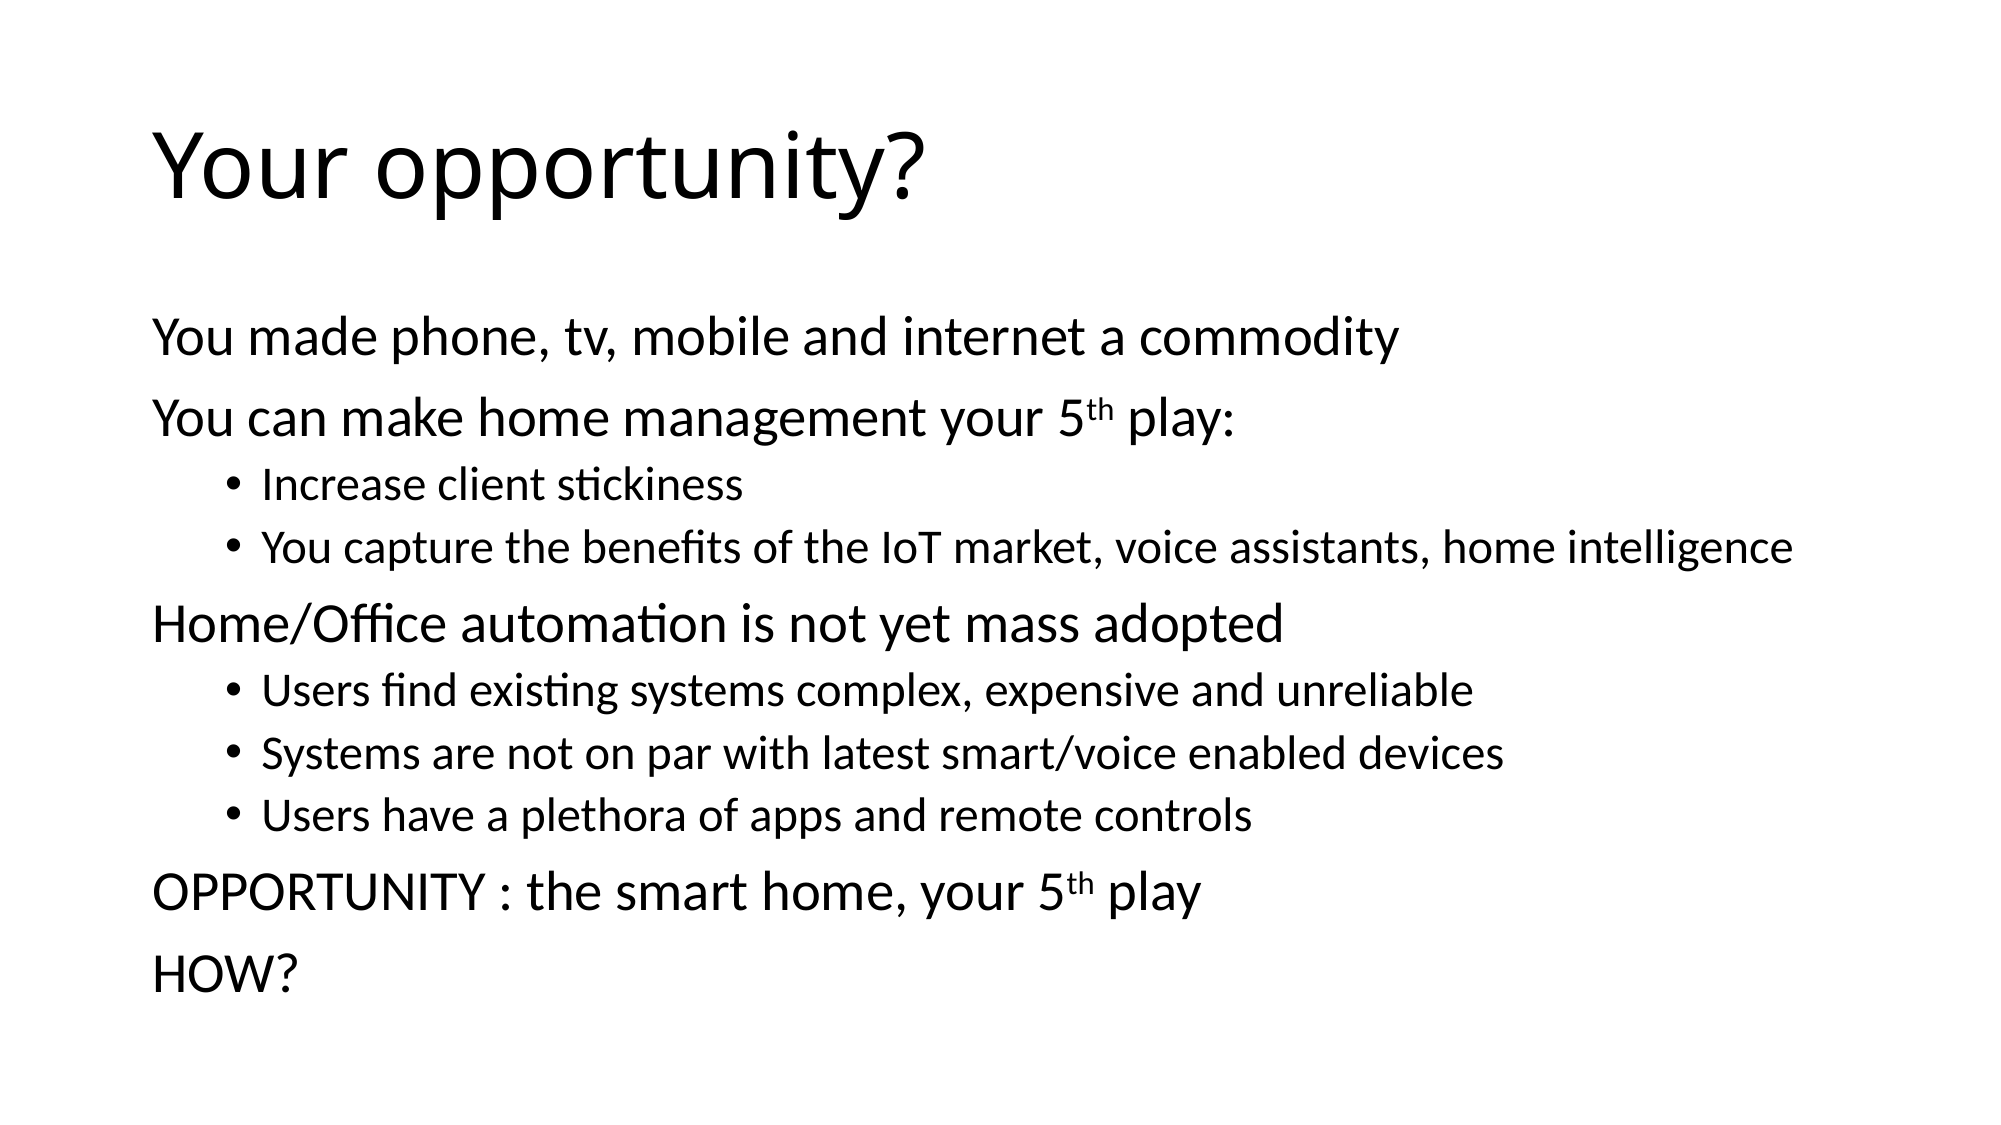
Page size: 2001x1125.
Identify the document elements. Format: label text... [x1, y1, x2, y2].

list You made phone, tv, mobile and internet a commodity You can make home management your 5th play: Increase client stickiness You capture the benefits of the IoT market, voice assistants, home intelligence Home/Office automation is not yet mass adopted Users find existing systems complex, expensive and unreliable Systems are not on par with latest smart/voice enabled devices Users have a plethora of apps and remote controls OPPORTUNITY : the smart home, your 5th play HOW? [137, 299, 1863, 1014]
title Your opportunity? [137, 59, 1863, 278]
